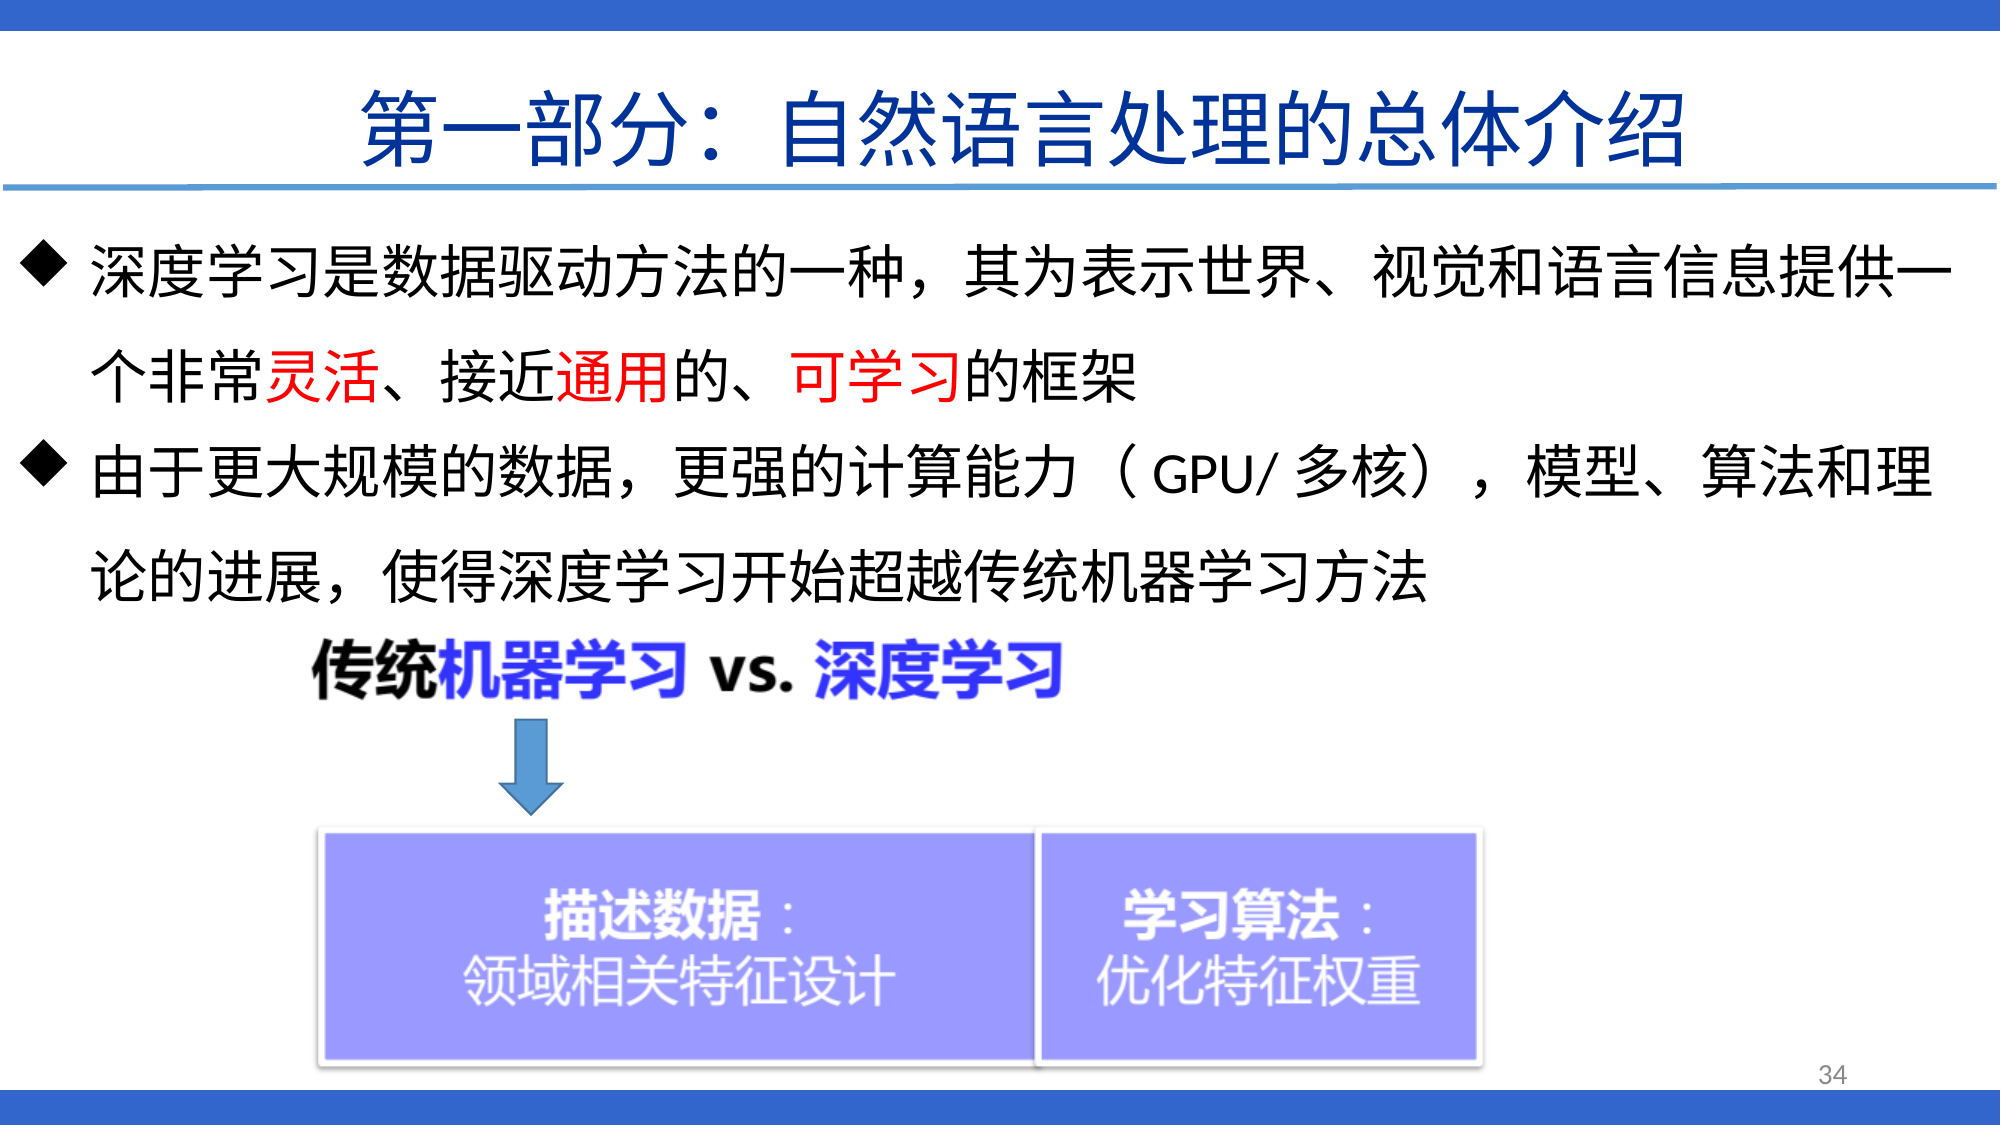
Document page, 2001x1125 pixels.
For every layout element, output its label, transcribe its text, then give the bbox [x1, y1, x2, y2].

text_box [0, 0, 2000, 31]
text_box 由于更大规模的数据，更强的计算能力（GPU/多核），模型、算法和理论的进展，使得深度学习开始超越传统机器学习方法 [0, 392, 1997, 618]
text_box [0, 1090, 2000, 1125]
text_box 深度学习是数据驱动方法的一种，其为表示世界、视觉和语言信息提供一个非常灵活、接近通用的、可学习的框架 [0, 193, 1997, 392]
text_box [309, 630, 1629, 1083]
slide_number 34 [1325, 1042, 1863, 1103]
text_box 第一部分：自然语言处理的总体介绍 [205, 70, 1841, 184]
